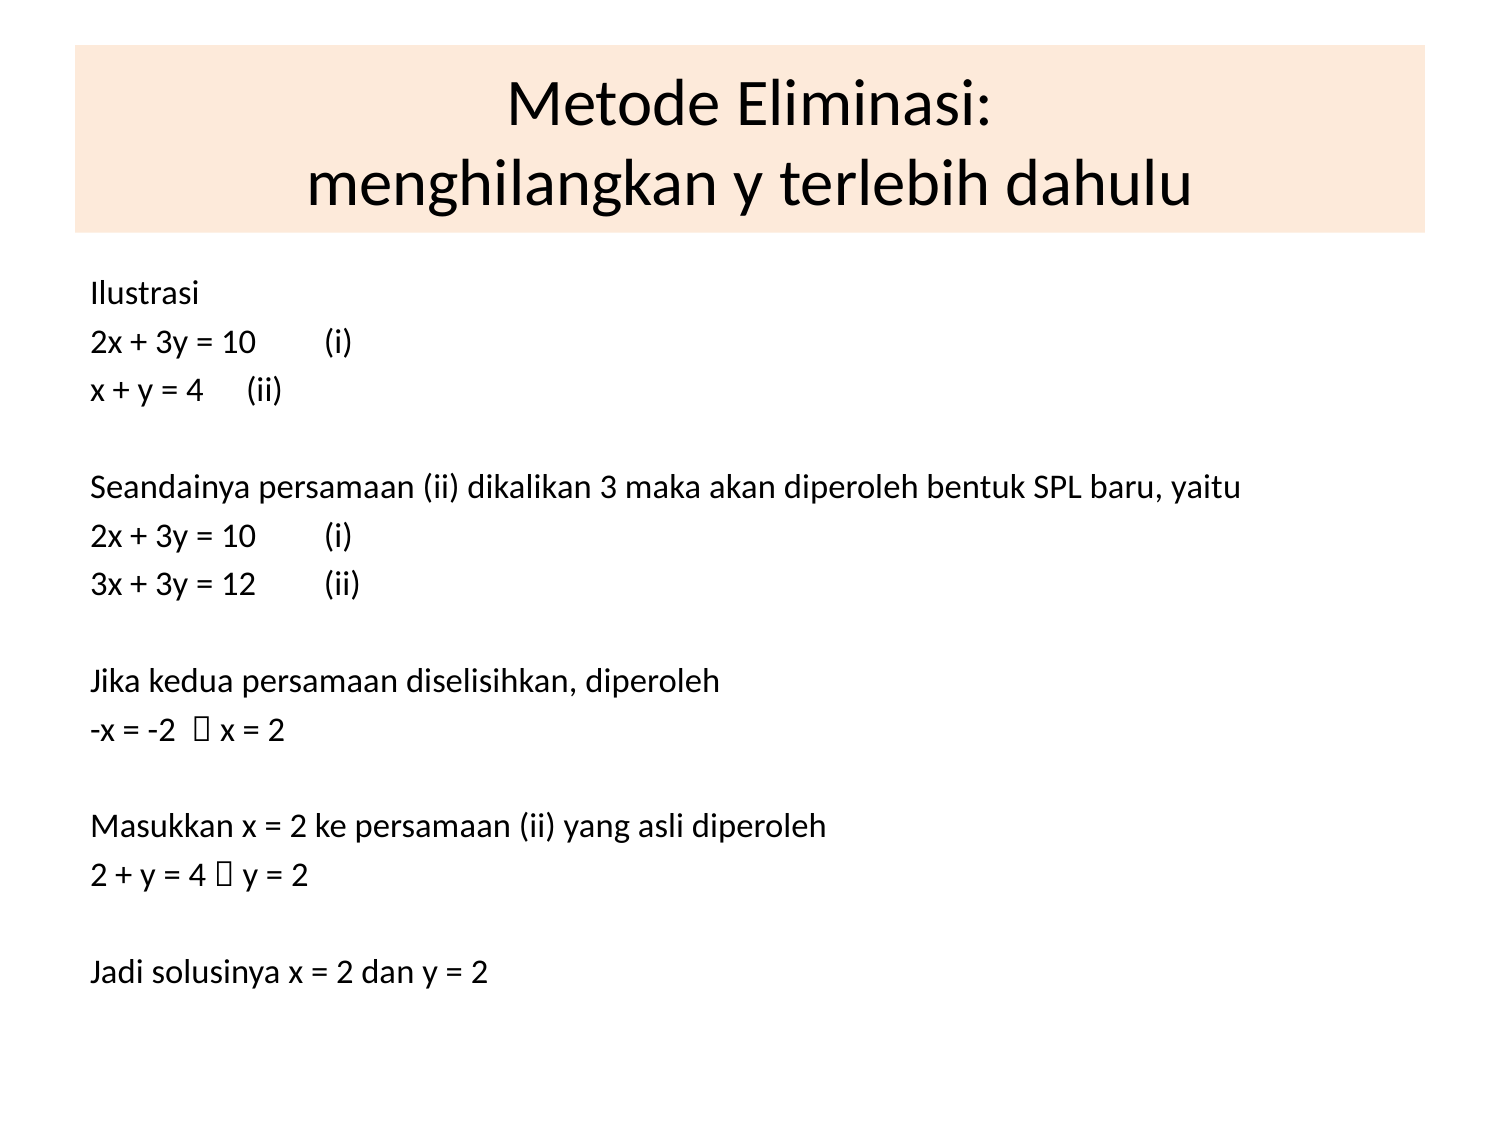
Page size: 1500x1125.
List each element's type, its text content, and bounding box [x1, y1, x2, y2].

title Metode Eliminasi: menghilangkan y terlebih dahulu [75, 45, 1425, 233]
list Ilustrasi 2x + 3y = 10 (i) x + y = 4 (ii) Seandainya persamaan (ii) dikalikan 3 maka akan diperoleh bentuk SPL baru, yaitu 2x + 3y = 10 (i) 3x + 3y = 12 (ii) Jika kedua persamaan diselisihkan, diperoleh -x = -2  x = 2 Masukkan x = 2 ke persamaan (ii) yang asli diperoleh 2 + y = 4  y = 2 Jadi solusinya x = 2 dan y = 2 [75, 262, 1425, 1005]
